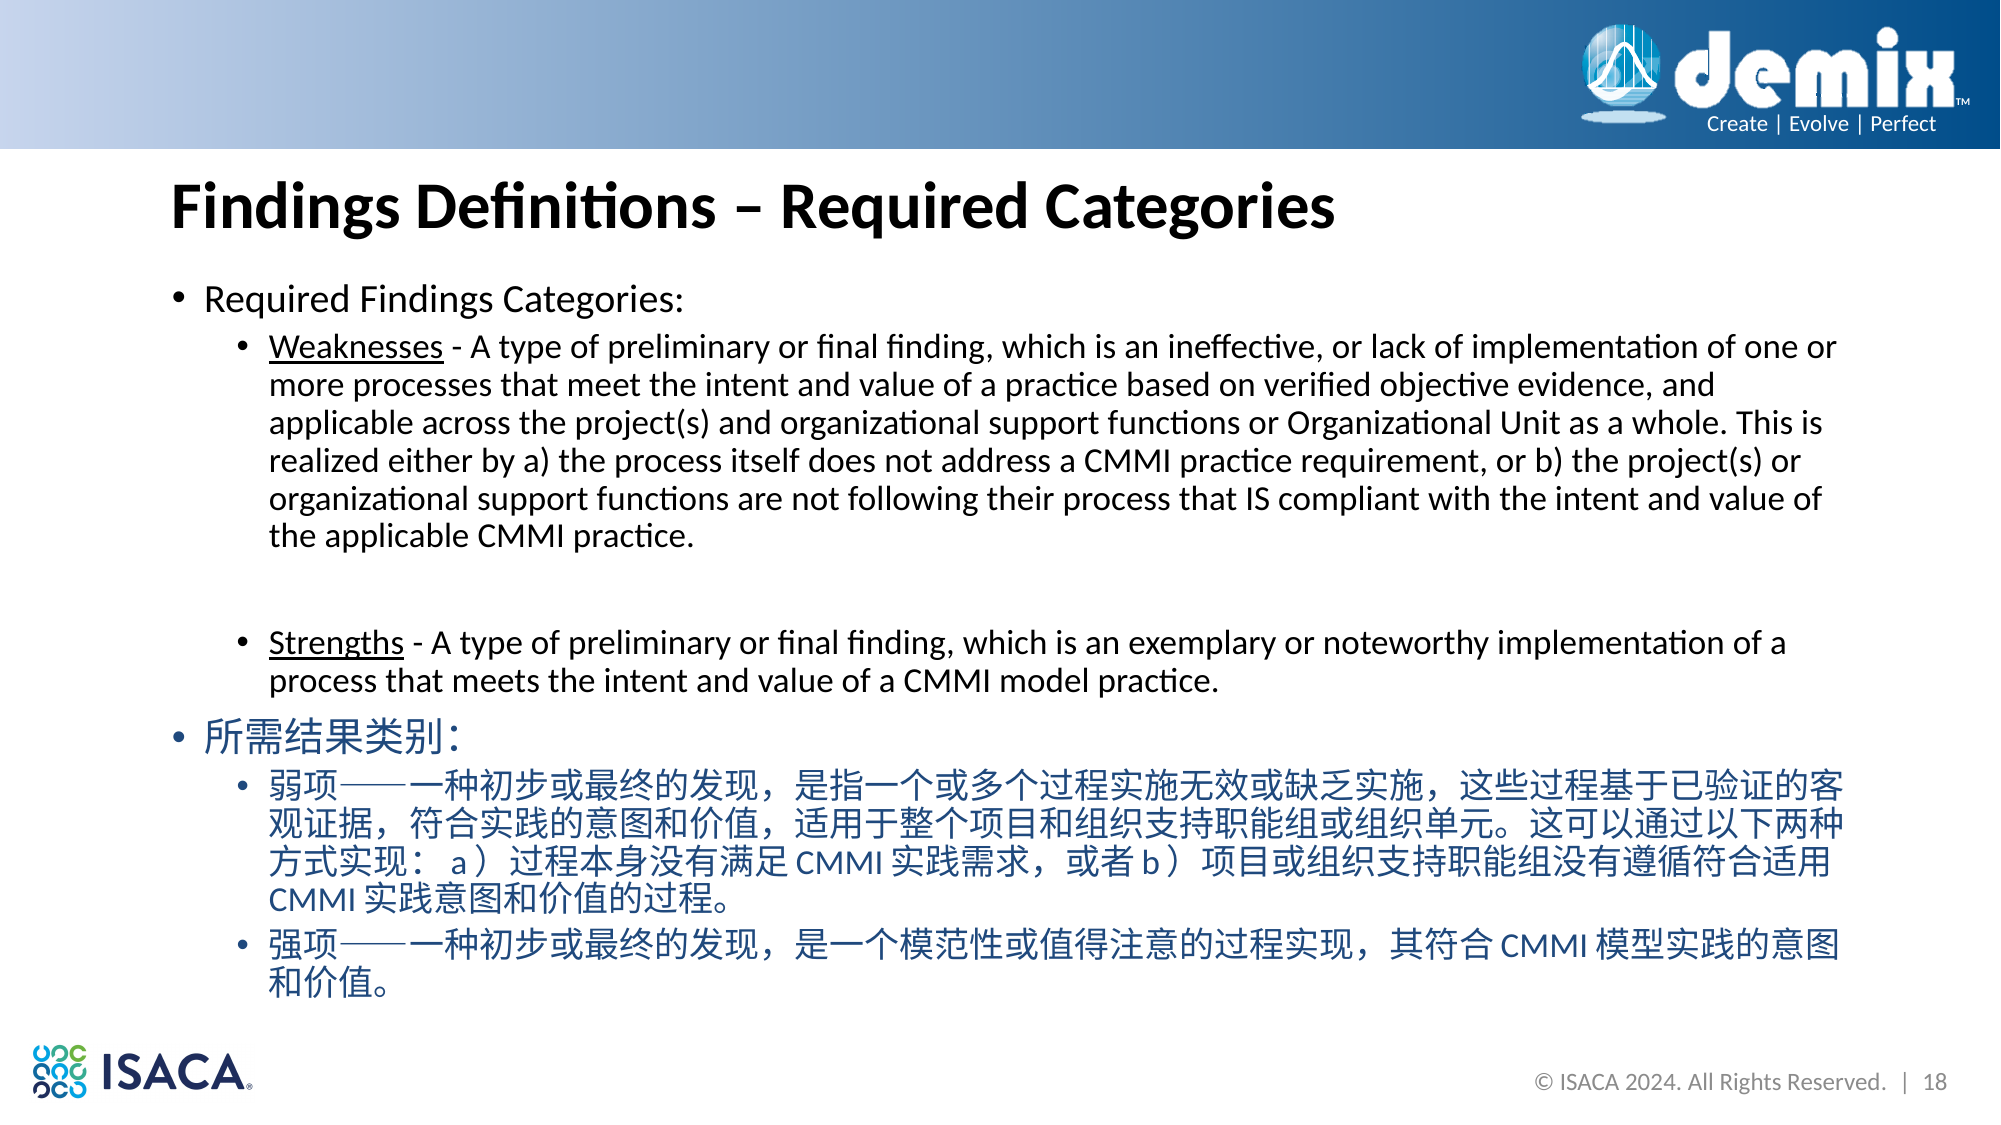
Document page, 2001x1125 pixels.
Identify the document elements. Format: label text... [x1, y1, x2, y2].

list Required Findings Categories: Weaknesses - A type of preliminary or final finding, which is an ineffective, or lack of implementation of one or more processes that meet the intent and value of a practice based on verified objective evidence, and applicable across the project(s) and organizational support functions or Organizational Unit as a whole. This is realized either by a) the process itself does not address a CMMI practice requirement, or b) the project(s) or organizational support functions are not following their process that IS compliant with the intent and value of the applicable CMMI practice. Strengths - A type of preliminary or final finding, which is an exemplary or noteworthy implementation of a process that meets the intent and value of a CMMI model practice. 所需结果类别： 弱项——一种初步或最终的发现，是指一个或多个过程实施无效或缺乏实施，这些过程基于已验证的客观证据，符合实践的意图和价值，适用于整个项目和组织支持职能组或组织单元。这可以通过以下两种方式实现：a）过程本身没有满足CMMI实践需求，或者b）项目或组织支持职能组没有遵循符合适用CMMI实践意图和价值的过程。 强项——一种初步或最终的发现，是一个模范性或值得注意的过程实现，其符合CMMI模型实践的意图和价值。 [156, 270, 1863, 1014]
picture [1549, 3, 2000, 153]
picture [29, 1043, 255, 1103]
title Findings Definitions – Required Categories [156, 157, 1863, 257]
